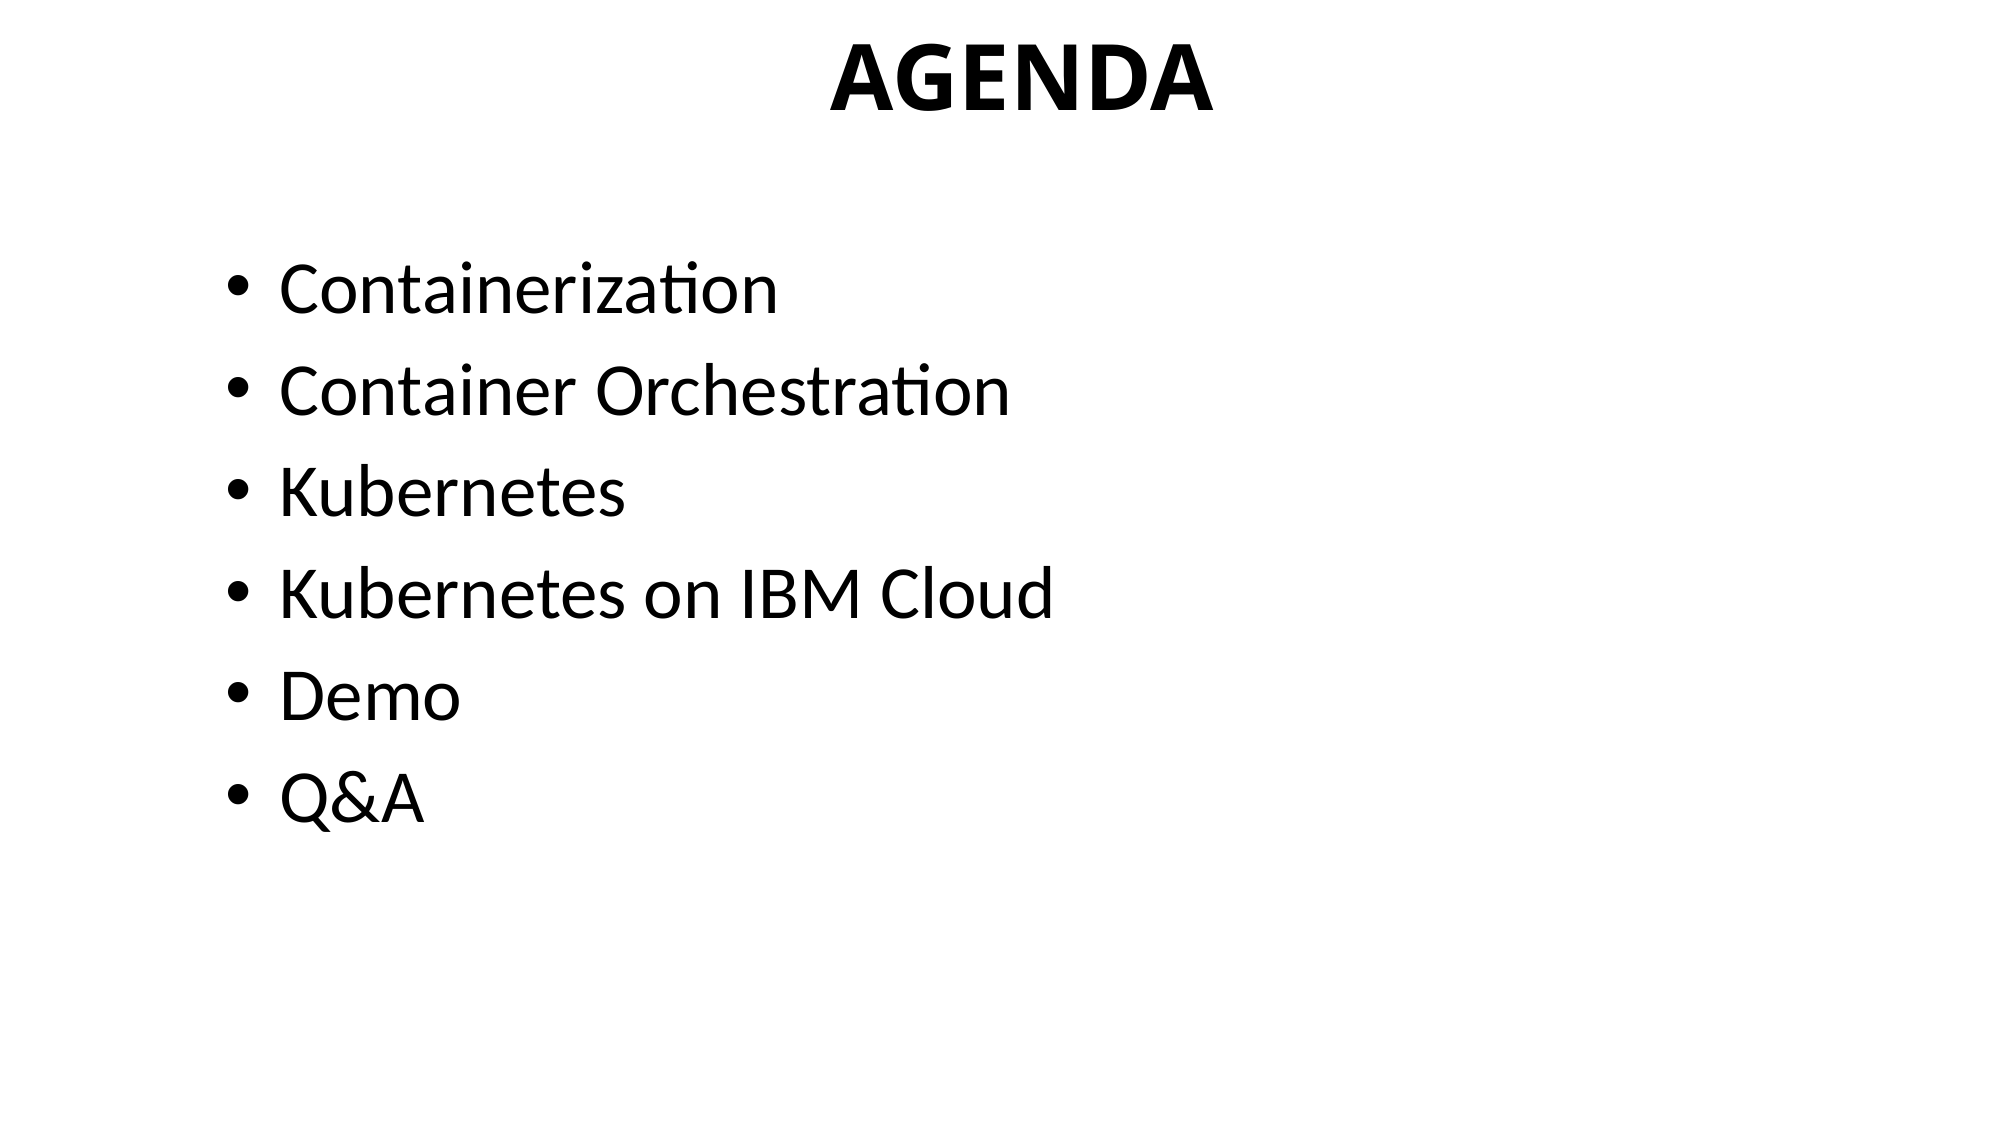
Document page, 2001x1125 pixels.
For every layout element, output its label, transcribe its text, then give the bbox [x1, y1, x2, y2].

title AGENDA [210, 0, 1835, 161]
list Containerization Container Orchestration Kubernetes Kubernetes on IBM Cloud Demo Q&A [210, 241, 1835, 887]
